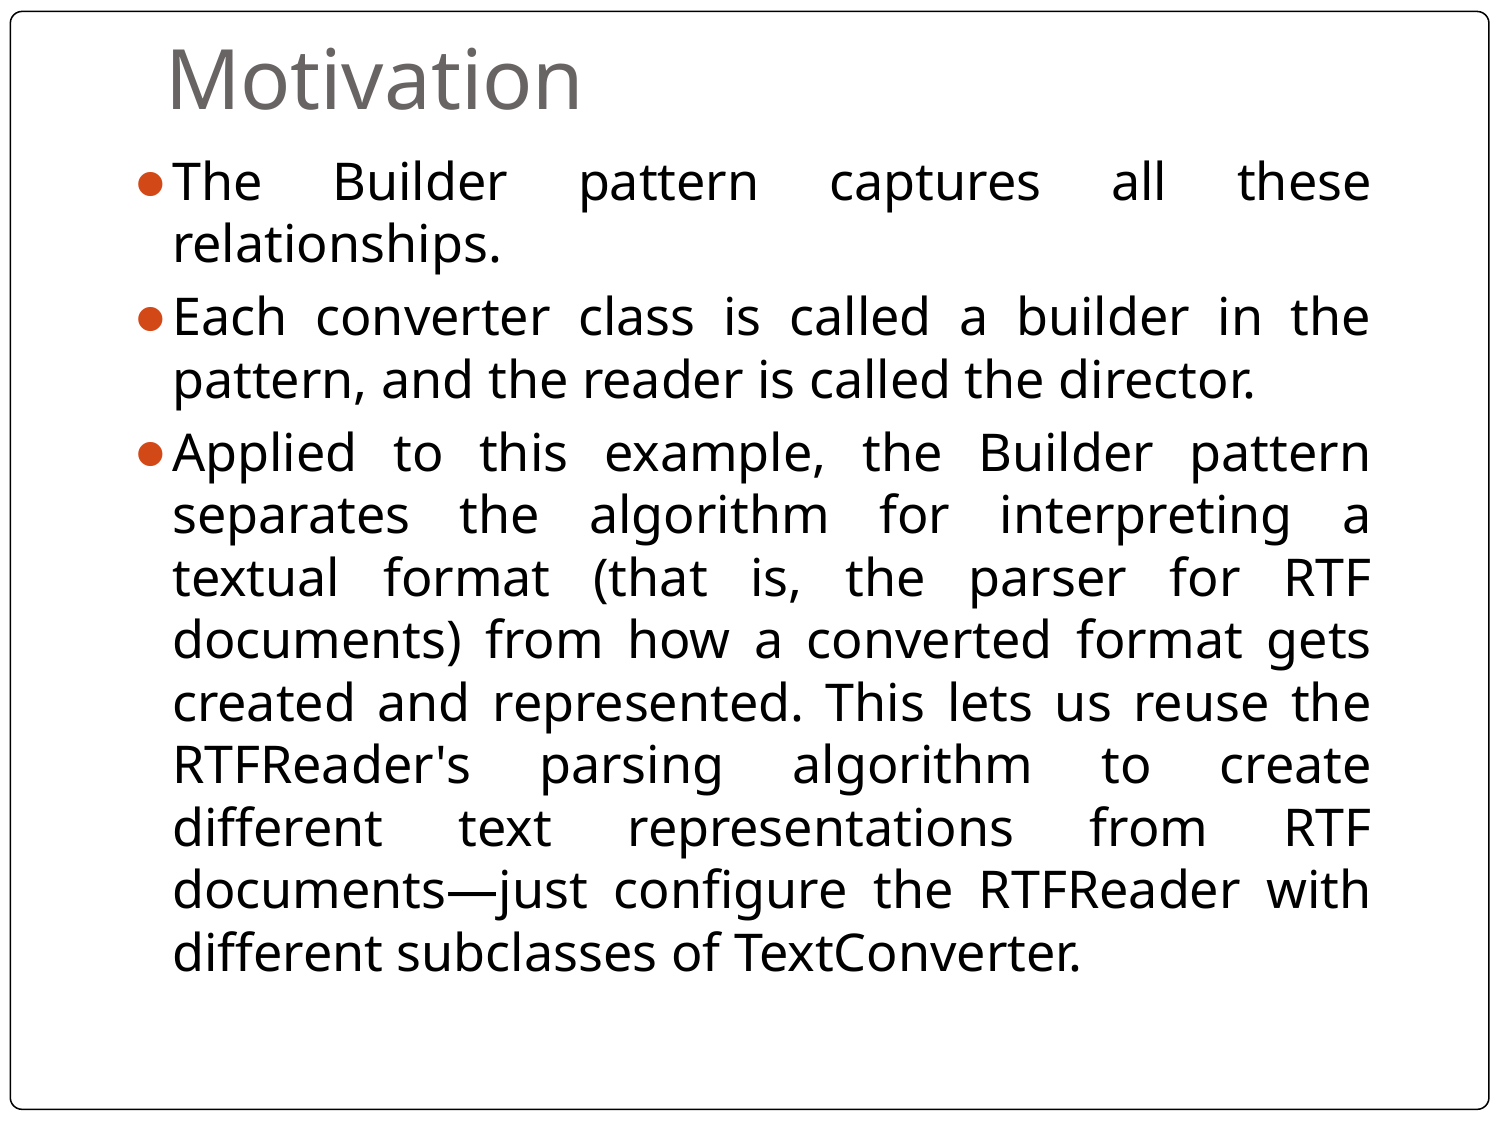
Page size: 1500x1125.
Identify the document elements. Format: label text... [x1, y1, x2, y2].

list The Builder pattern captures all these relationships. Each converter class is called a builder in the pattern, and the reader is called the director. Applied to this example, the Builder pattern separates the algorithm for interpreting a textual format (that is, the parser for RTF documents) from how a converted format gets created and represented. This lets us reuse the RTFReader's parsing algorithm to create different text representations from RTF documents—just configure the RTFReader with different subclasses of TextConverter. [112, 140, 1388, 891]
title Motivation [150, 45, 1425, 141]
